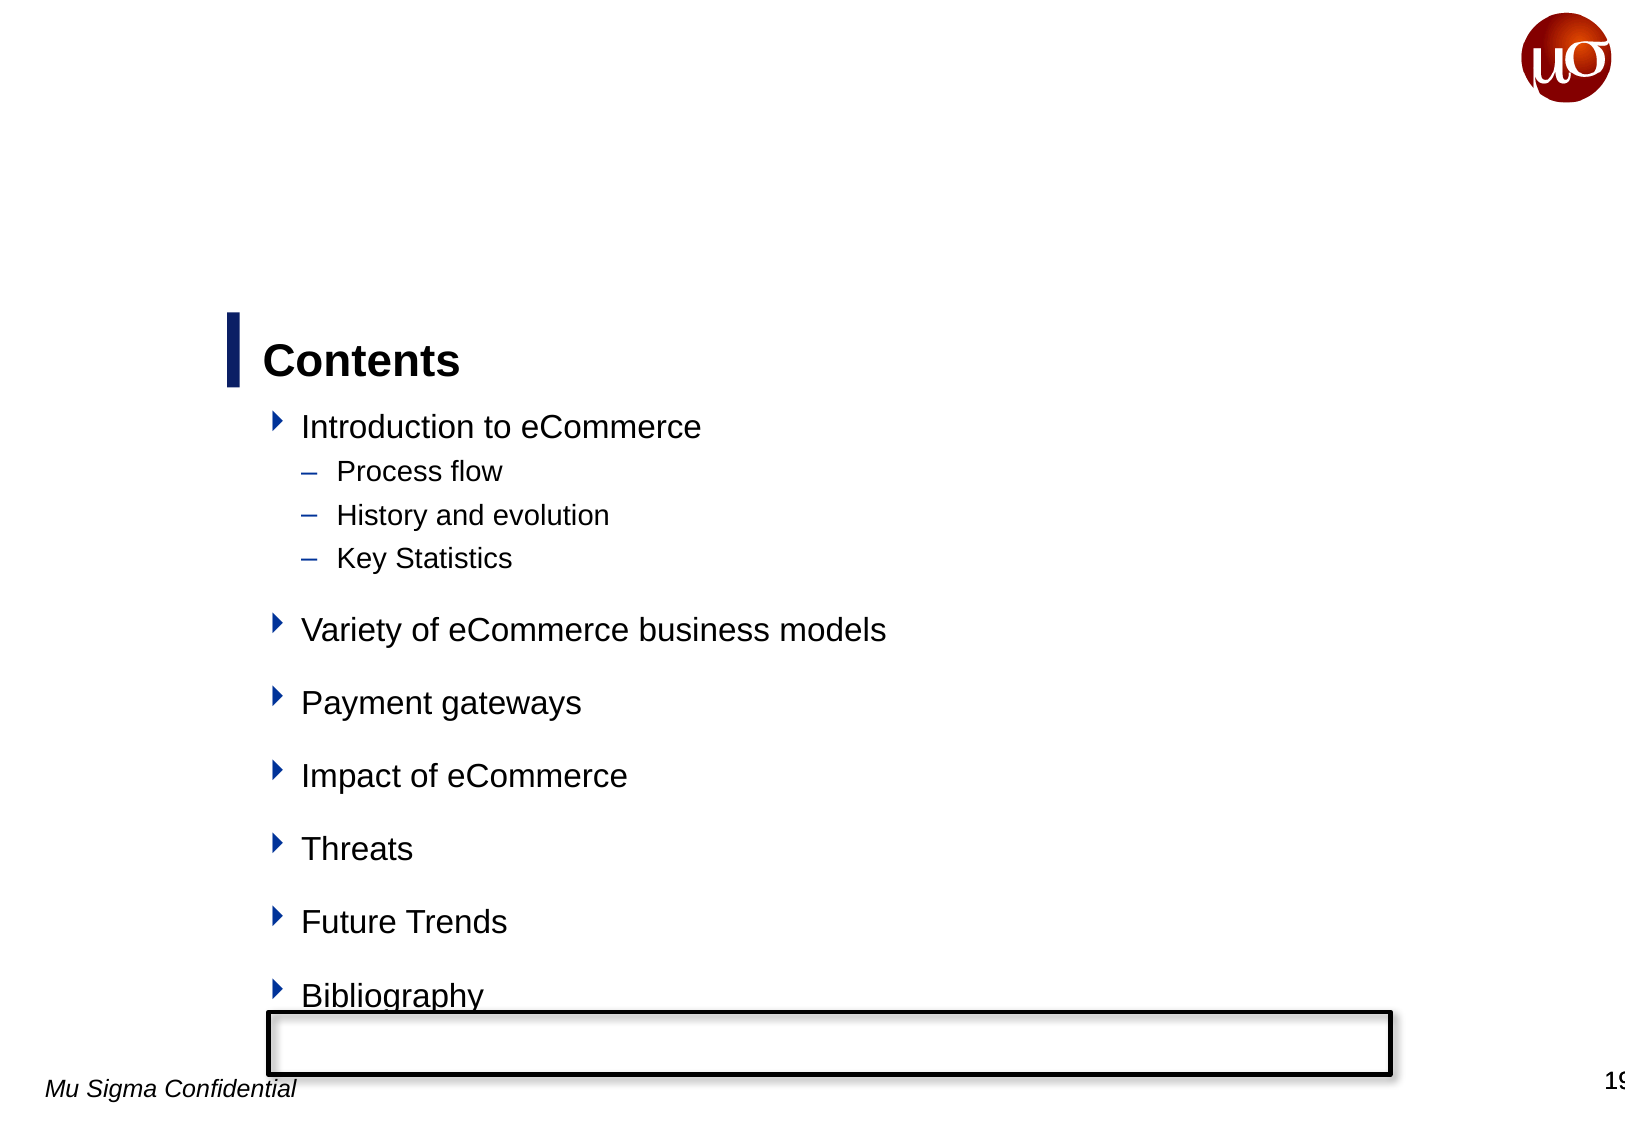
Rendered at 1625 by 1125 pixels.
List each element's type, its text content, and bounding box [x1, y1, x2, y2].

title Contents [262, 206, 1363, 395]
subtitle Introduction to eCommerce Process flow History and evolution Key Statistics Variety of eCommerce business models Payment gateways Impact of eCommerce Threats Future Trends Bibliography [262, 404, 1363, 1064]
text_box [267, 1010, 1392, 1077]
picture [1516, 12, 1615, 103]
